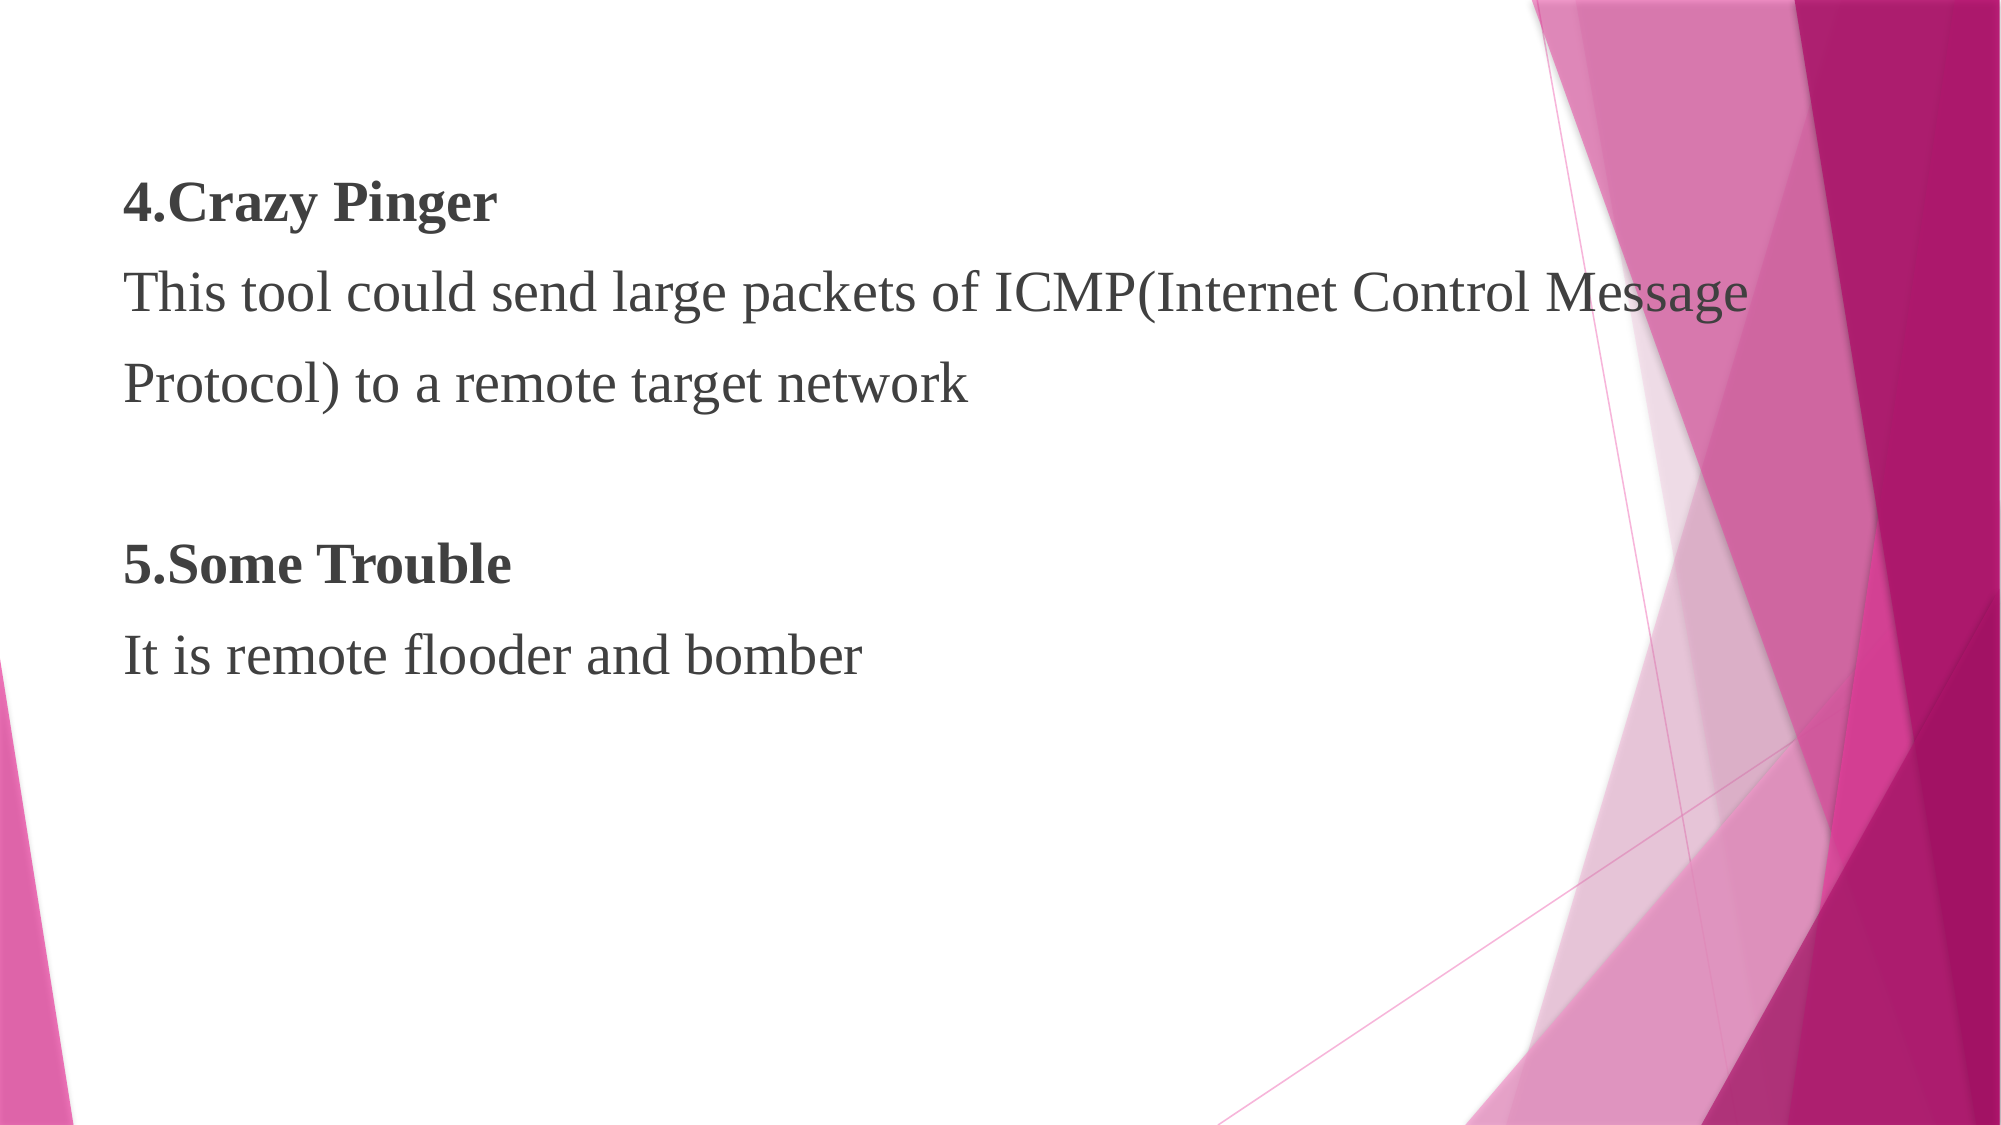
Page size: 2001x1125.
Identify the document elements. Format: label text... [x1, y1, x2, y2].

list 4.Crazy Pinger This tool could send large packets of ICMP(Internet Control Message Protocol) to a remote target network 5.Some Trouble It is remote flooder and bomber [108, 155, 1768, 891]
text_box [119, 117, 1847, 202]
